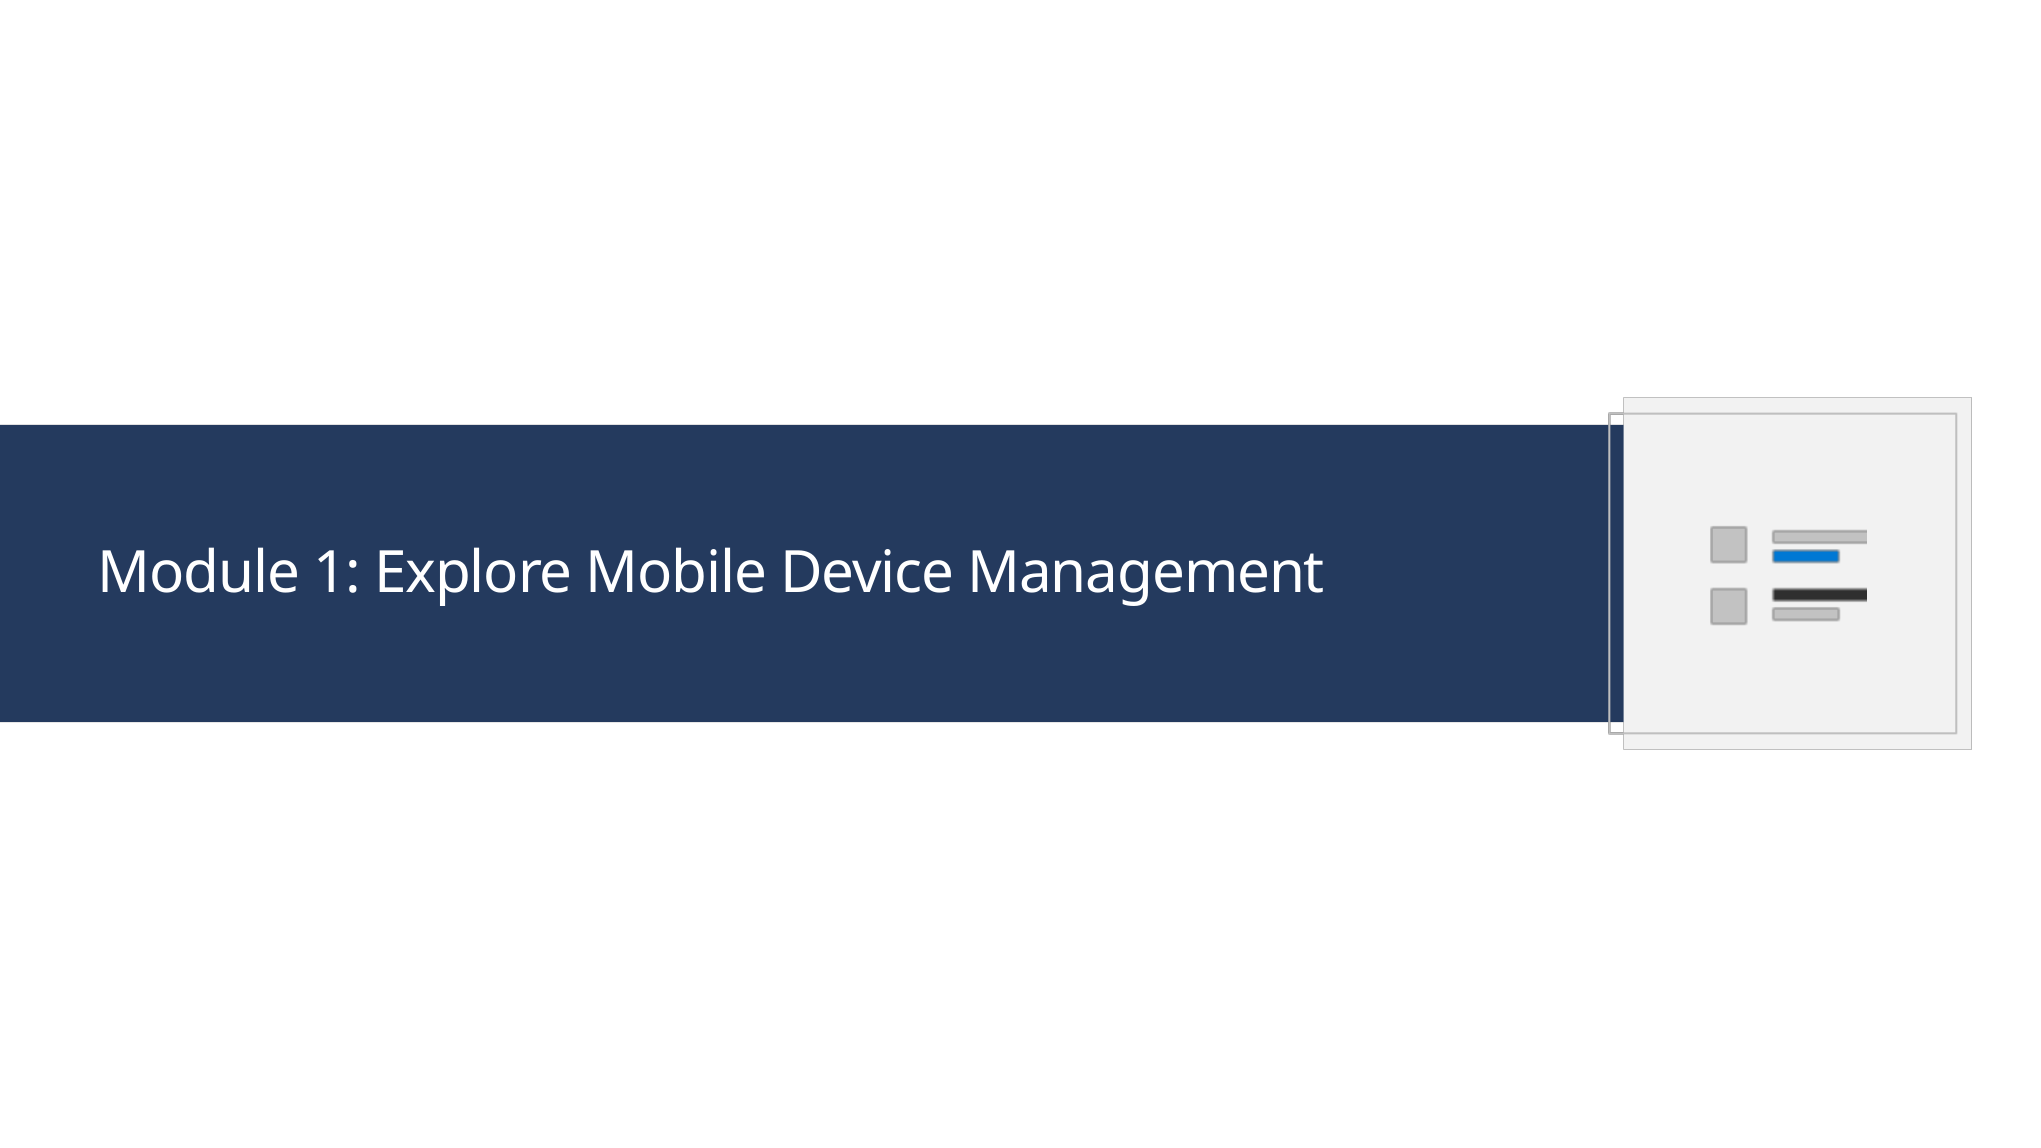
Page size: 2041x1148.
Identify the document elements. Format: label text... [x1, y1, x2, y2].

title Module 1: Explore Mobile Device Management [97, 541, 1580, 606]
picture [0, 0, 2041, 1148]
